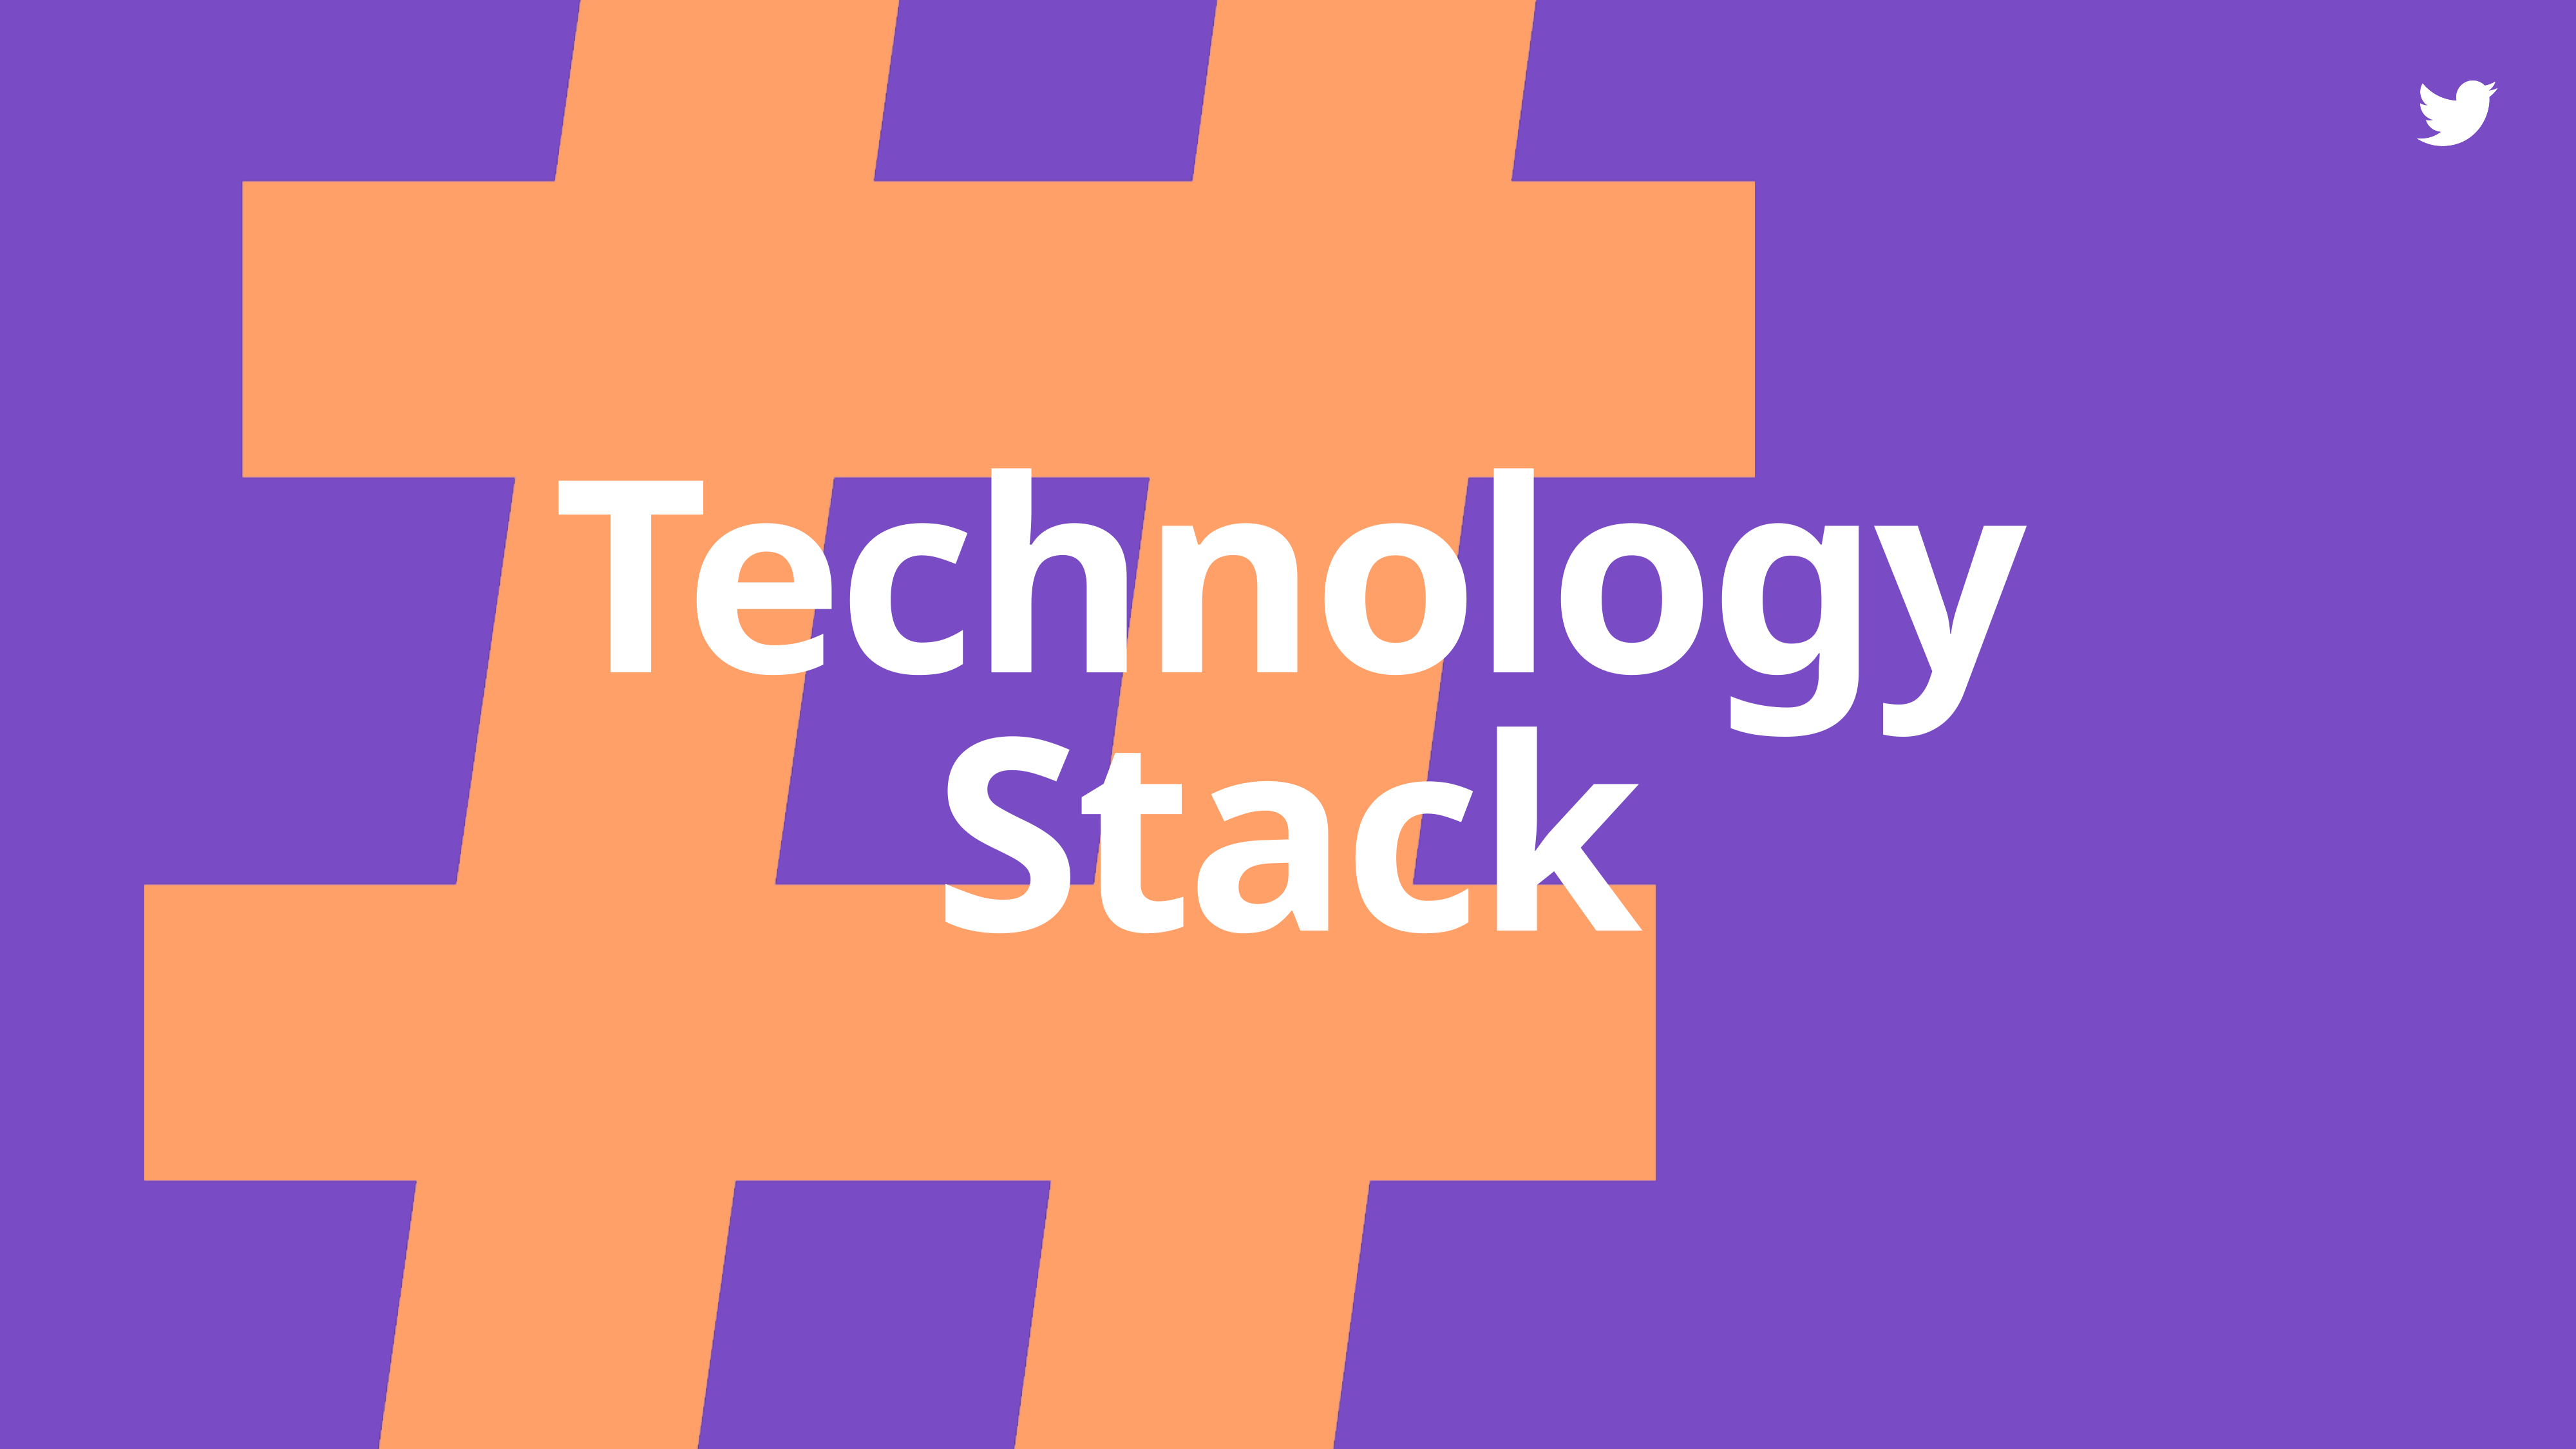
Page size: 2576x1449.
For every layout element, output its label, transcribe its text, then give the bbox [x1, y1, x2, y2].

picture [144, 0, 1755, 1449]
text_box [2417, 80, 2498, 146]
list Technology Stack [1755, 444, 2101, 1005]
